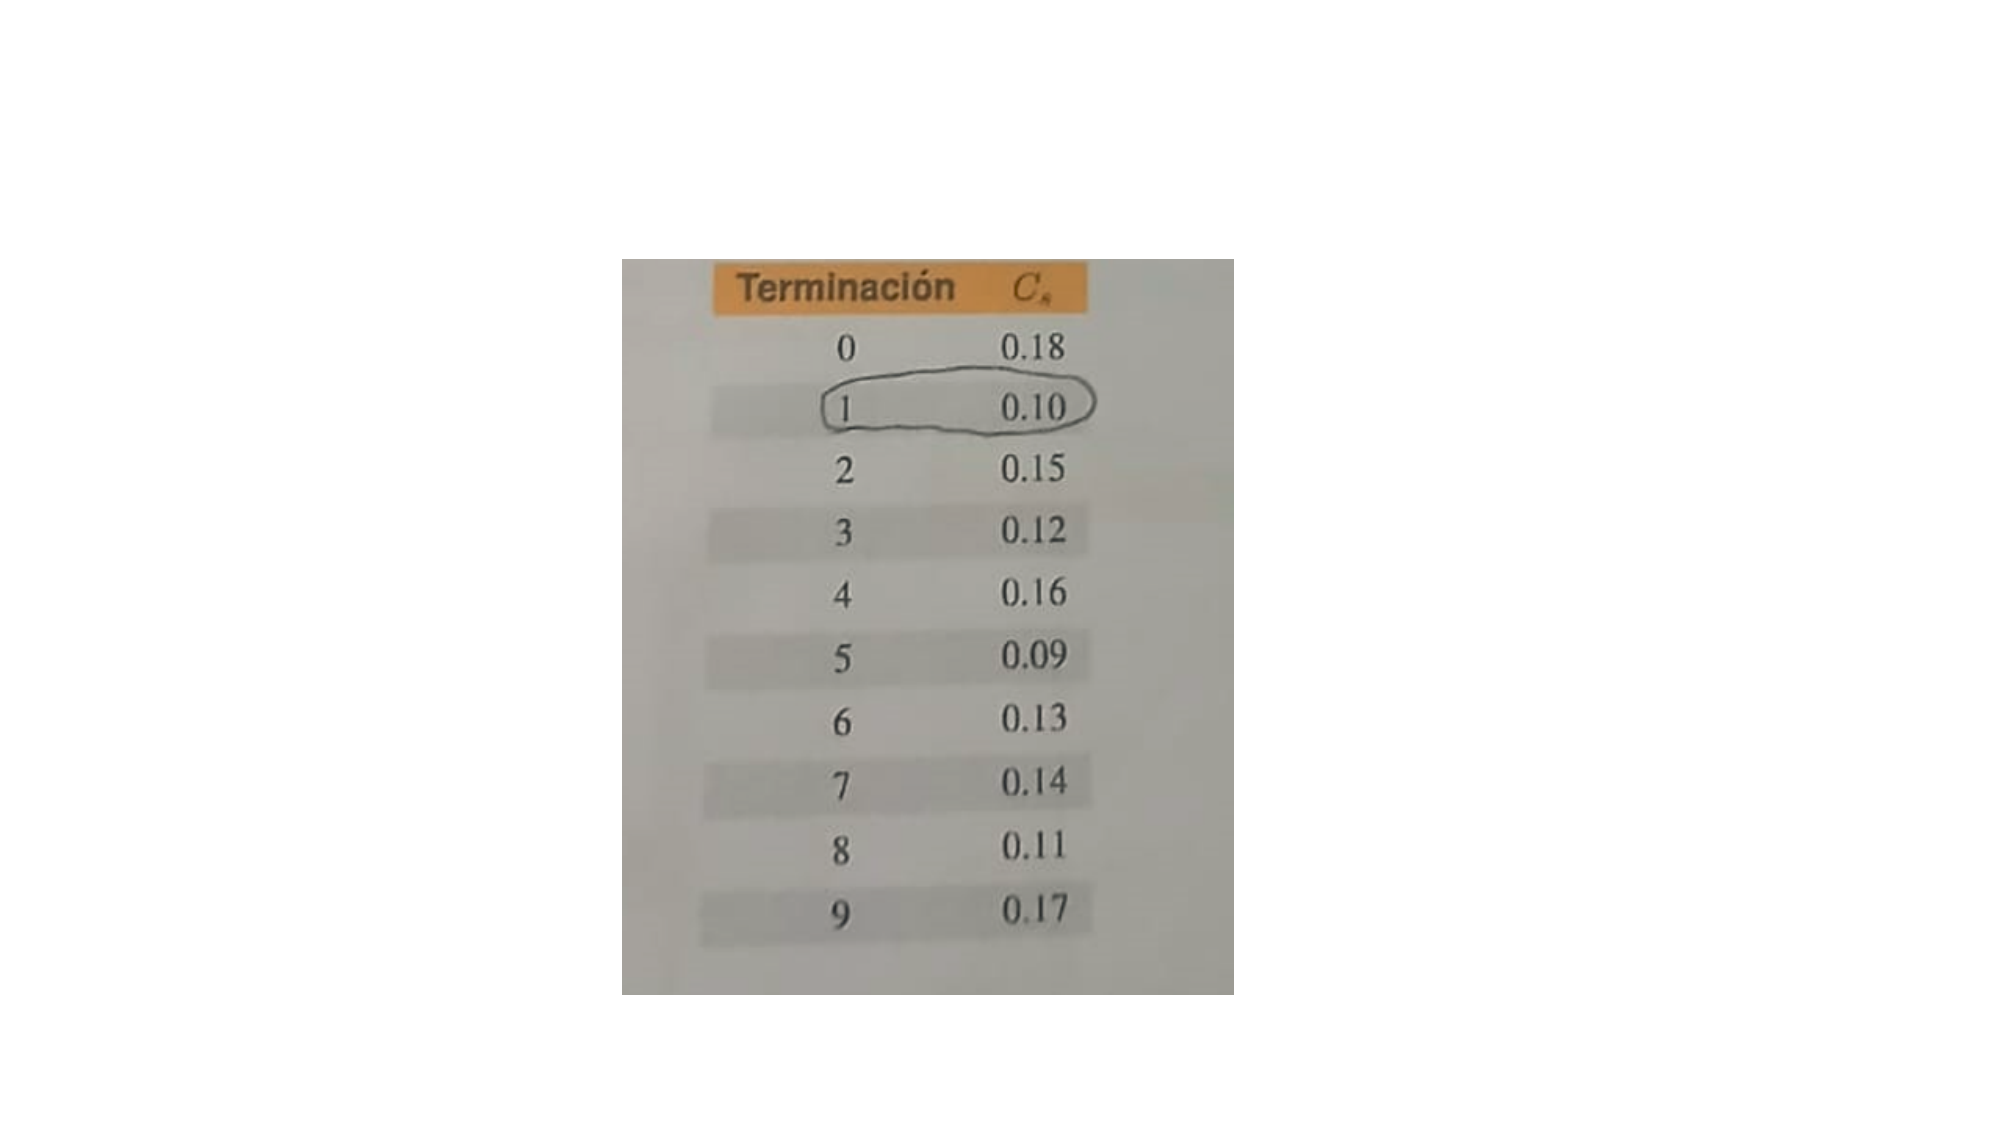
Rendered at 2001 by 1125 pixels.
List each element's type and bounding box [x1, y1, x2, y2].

picture [621, 259, 1234, 995]
